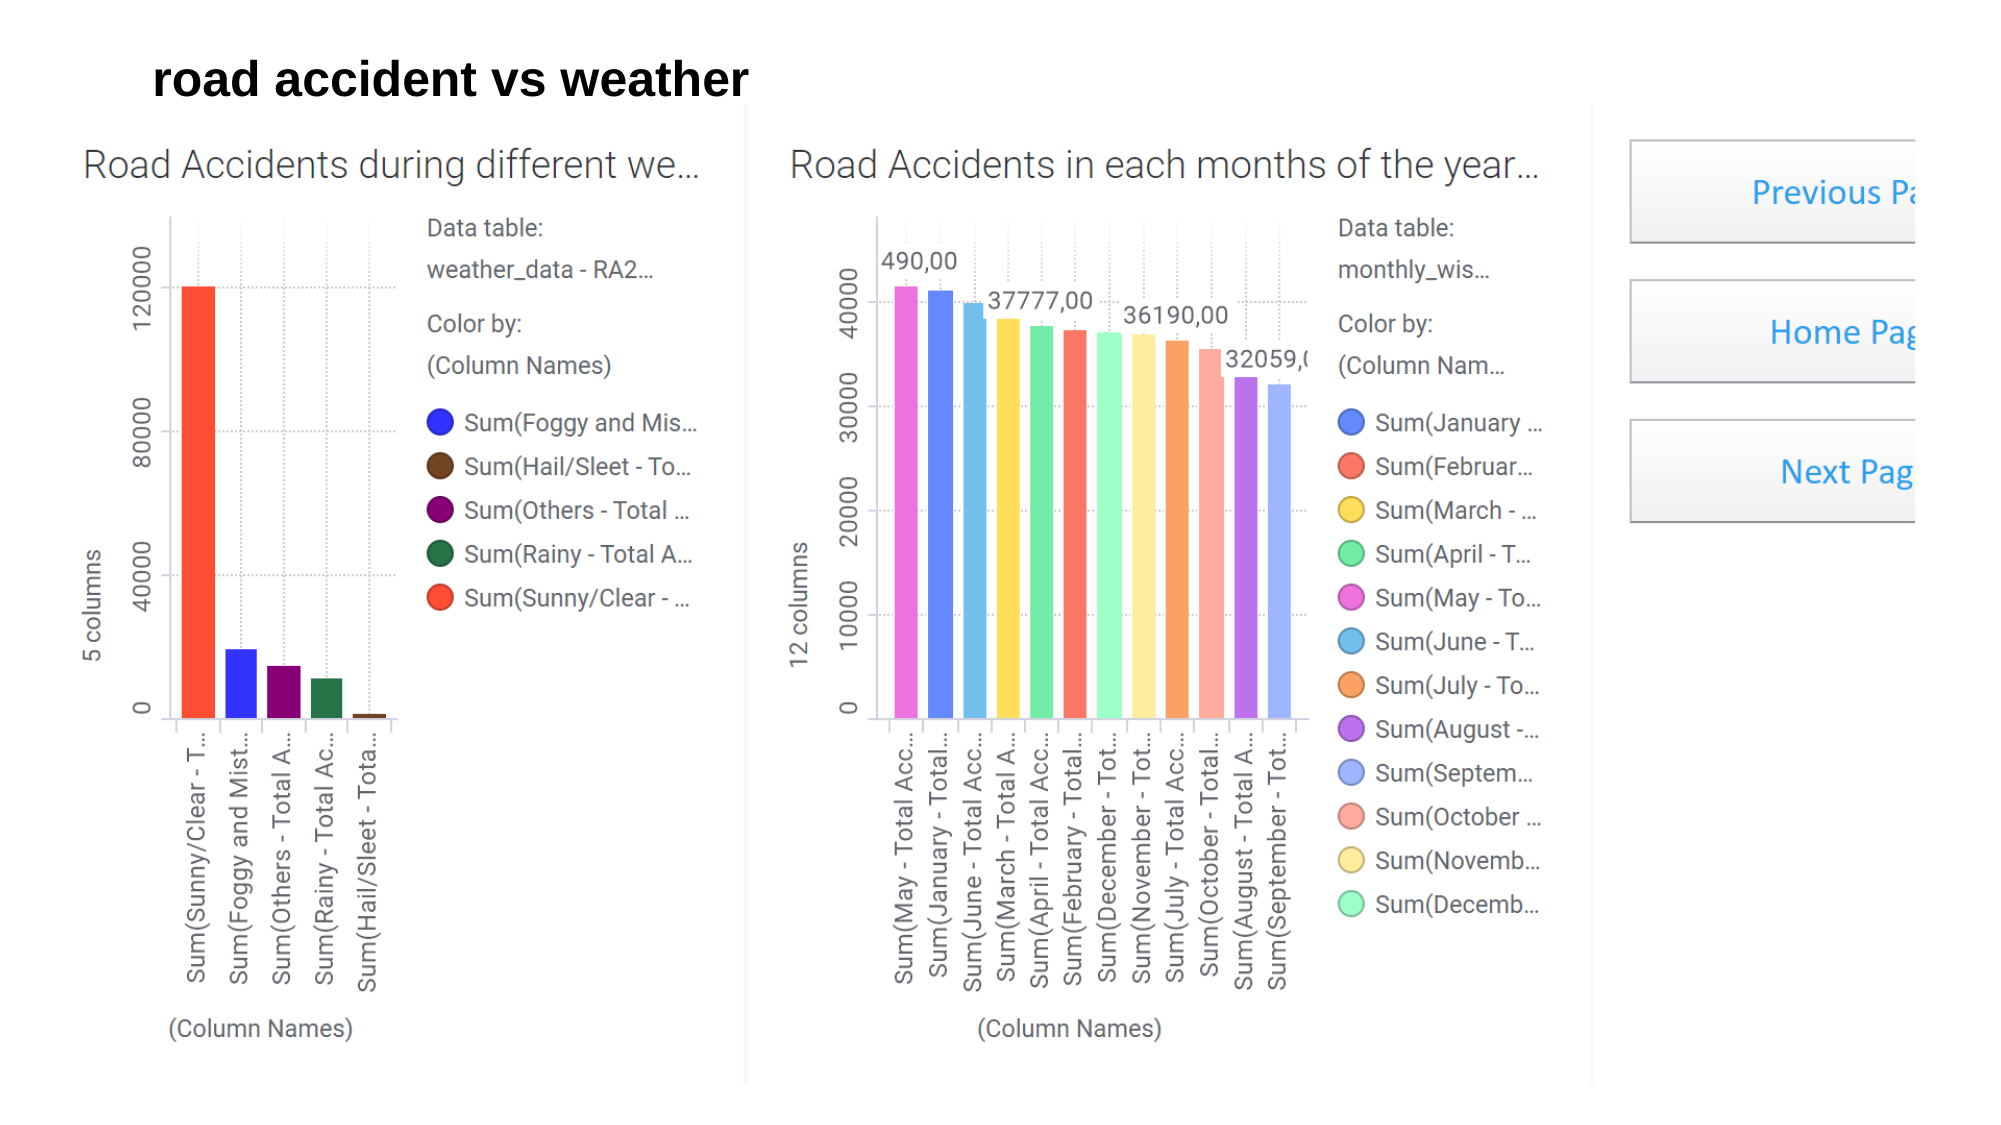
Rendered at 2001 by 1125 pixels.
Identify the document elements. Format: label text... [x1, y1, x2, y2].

picture [41, 104, 1959, 1084]
title road accident vs weather [137, 59, 1863, 102]
